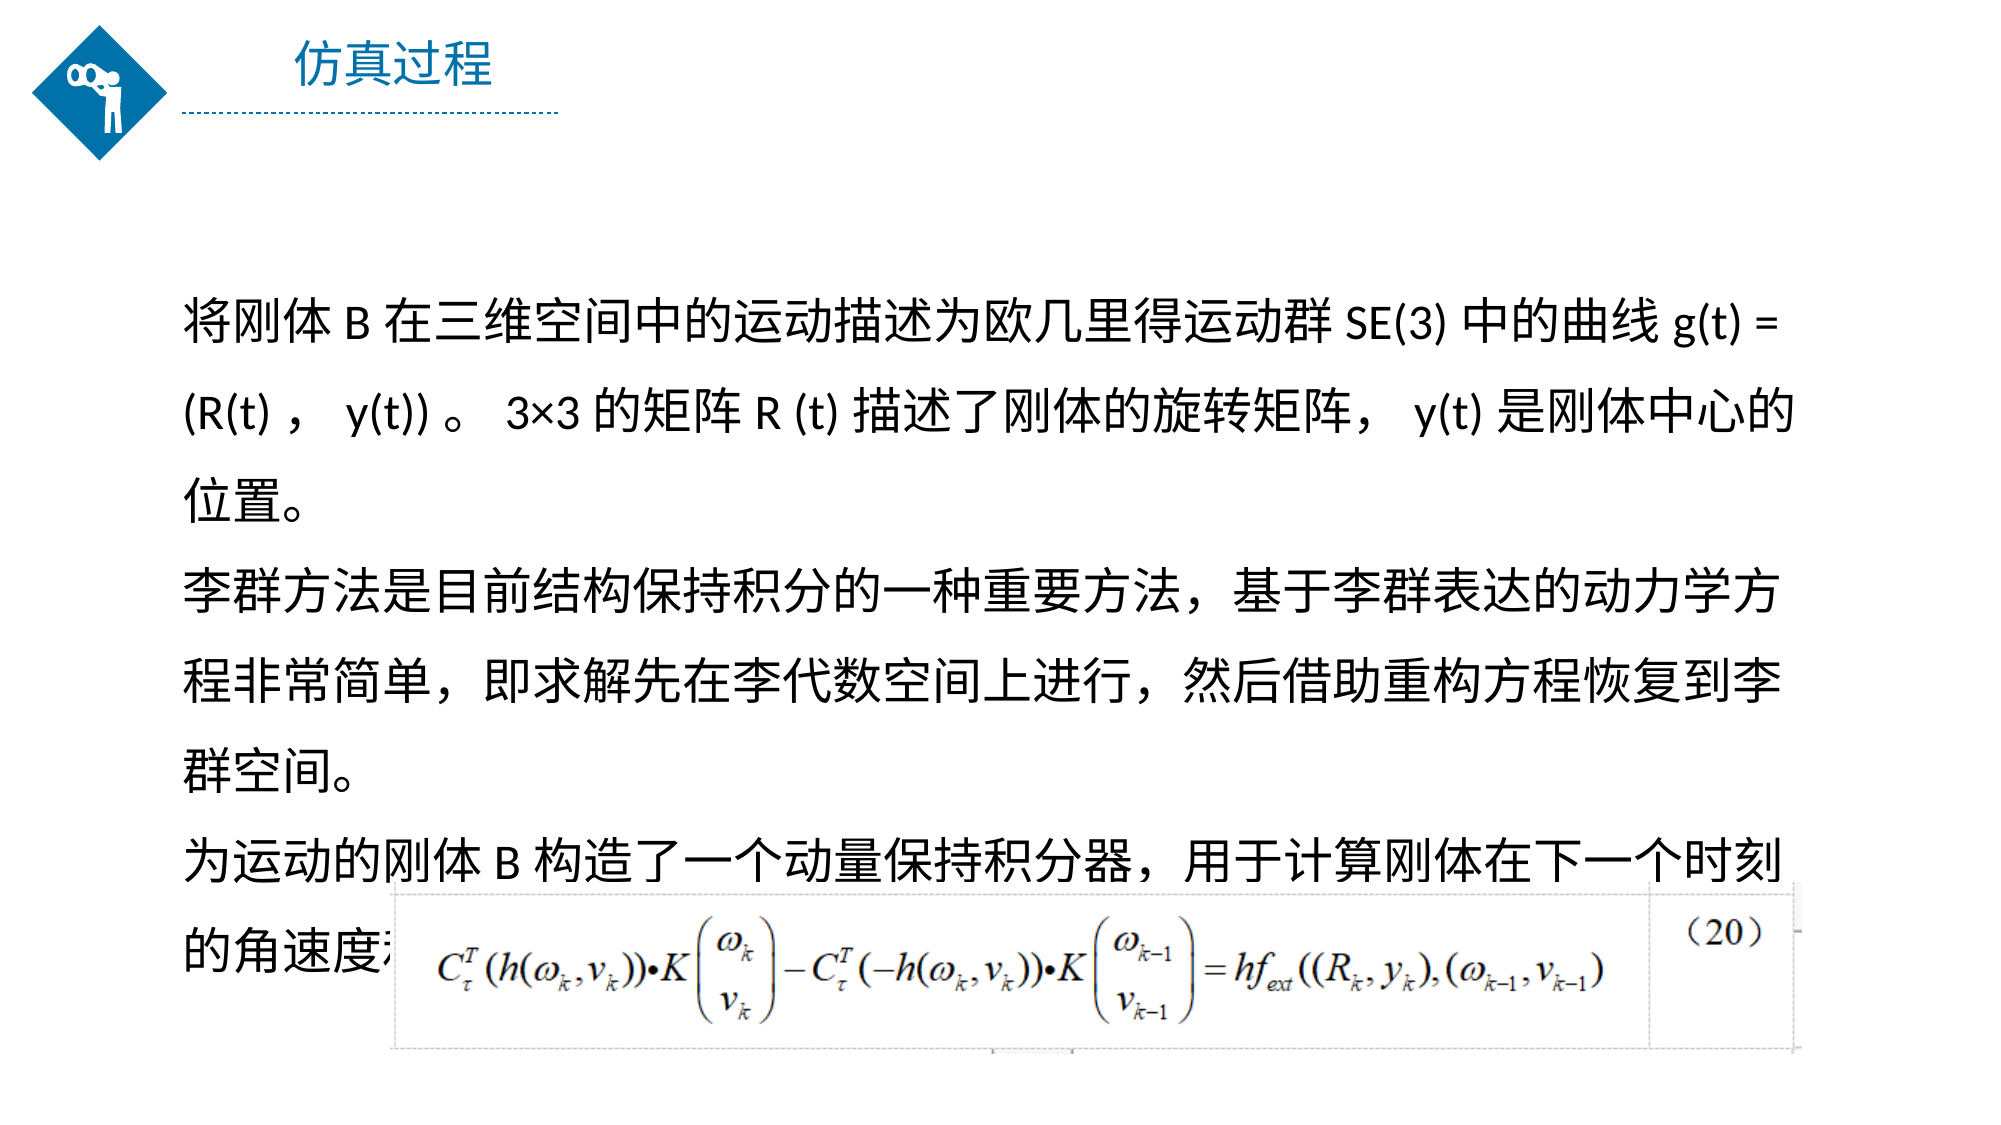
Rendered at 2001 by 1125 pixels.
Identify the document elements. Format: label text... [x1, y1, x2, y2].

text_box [31, 25, 645, 161]
text_box 将刚体B在三维空间中的运动描述为欧几里得运动群SE(3)中的曲线g(t) = (R(t)，y(t))。3×3的矩阵R (t)描述了刚体的旋转矩阵，y(t)是刚体中心的位置。 李群方法是目前结构保持积分的一种重要方法，基于李群表达的动力学方程非常简单，即求解先在李代数空间上进行，然后借助重构方程恢复到李群空间。 为运动的刚体B构造了一个动量保持积分器，用于计算刚体在下一个时刻的角速度和速度（李代数）。 [167, 252, 1842, 1077]
slide_number [1412, 1042, 1863, 1103]
picture [390, 882, 1802, 1054]
